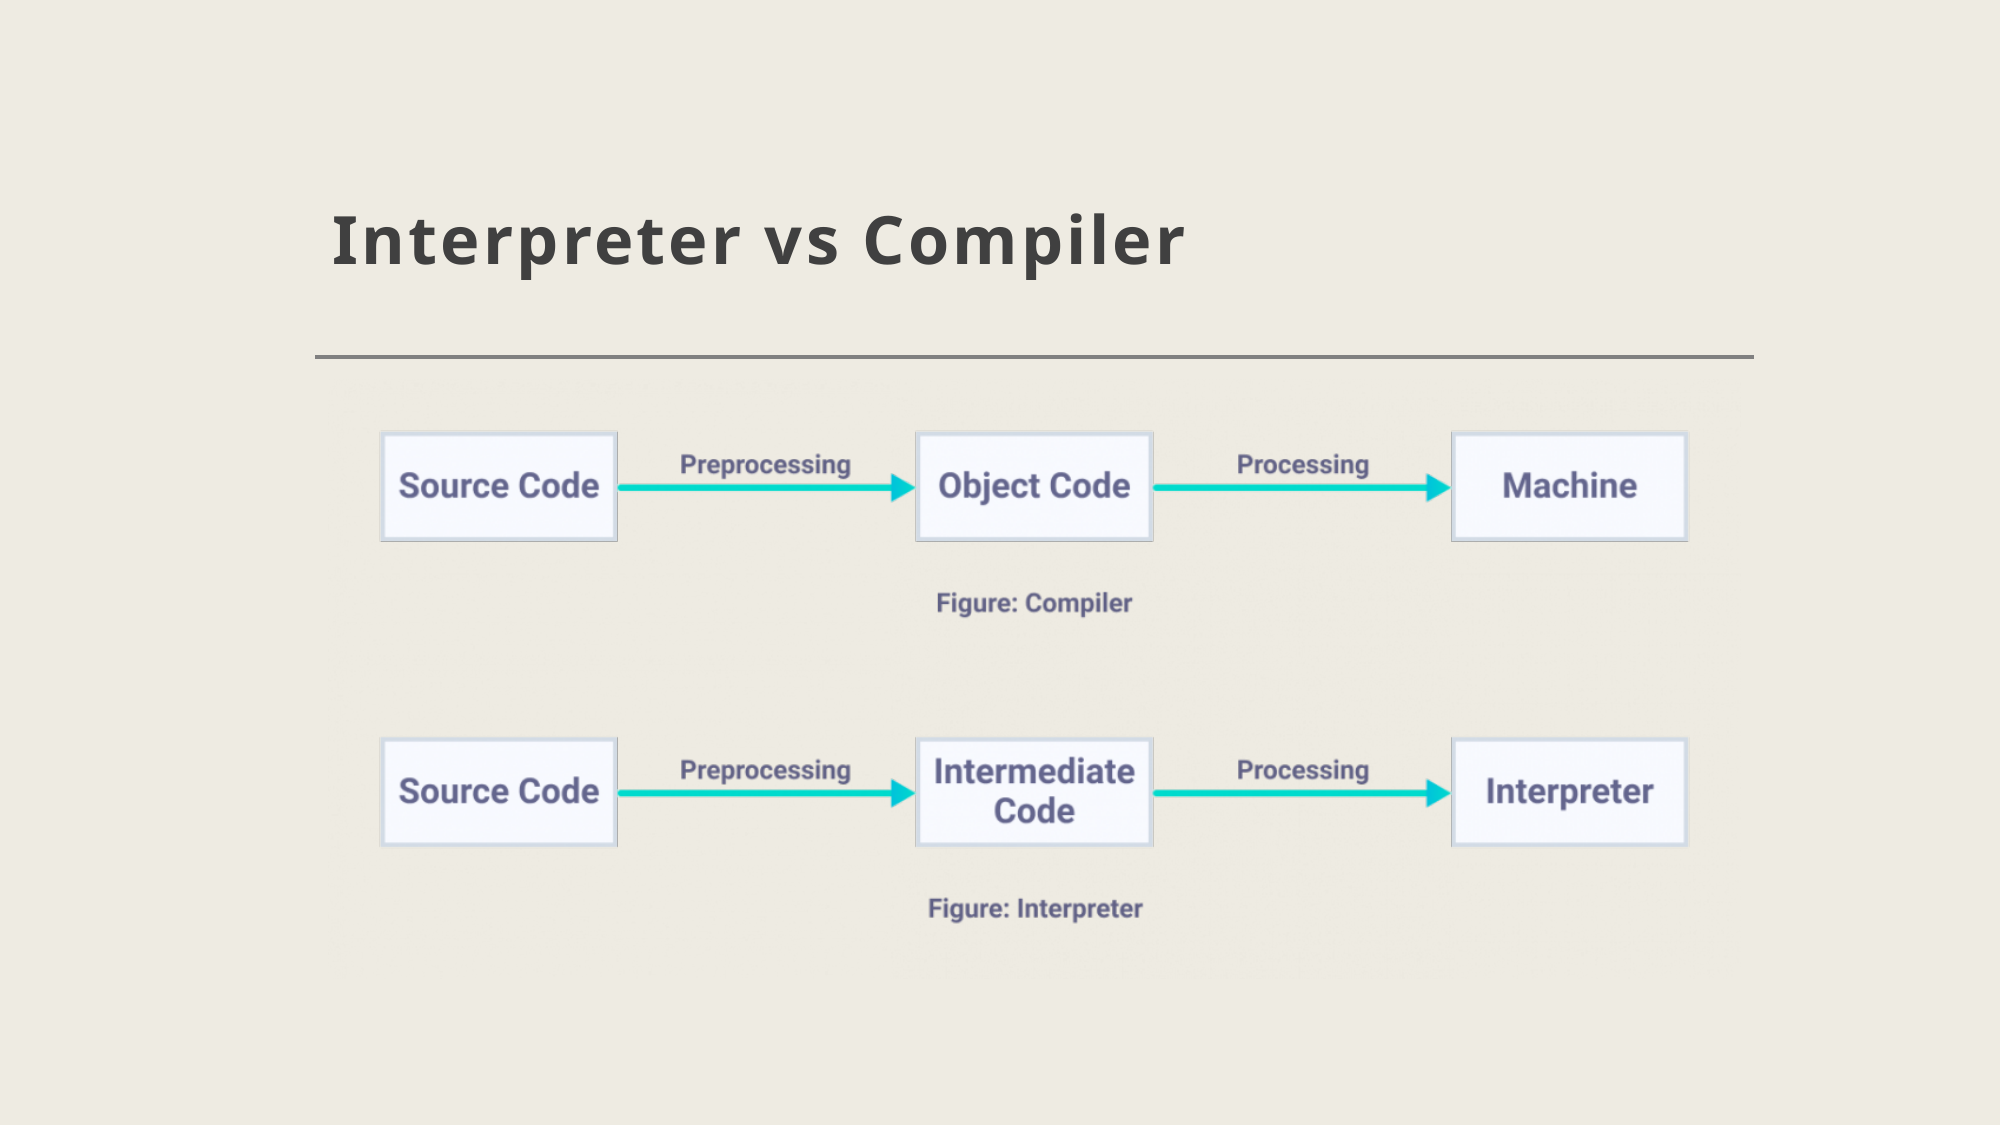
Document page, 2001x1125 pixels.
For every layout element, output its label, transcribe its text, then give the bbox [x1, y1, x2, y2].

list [328, 379, 1741, 979]
title Interpreter vs Compiler [315, 72, 1754, 294]
